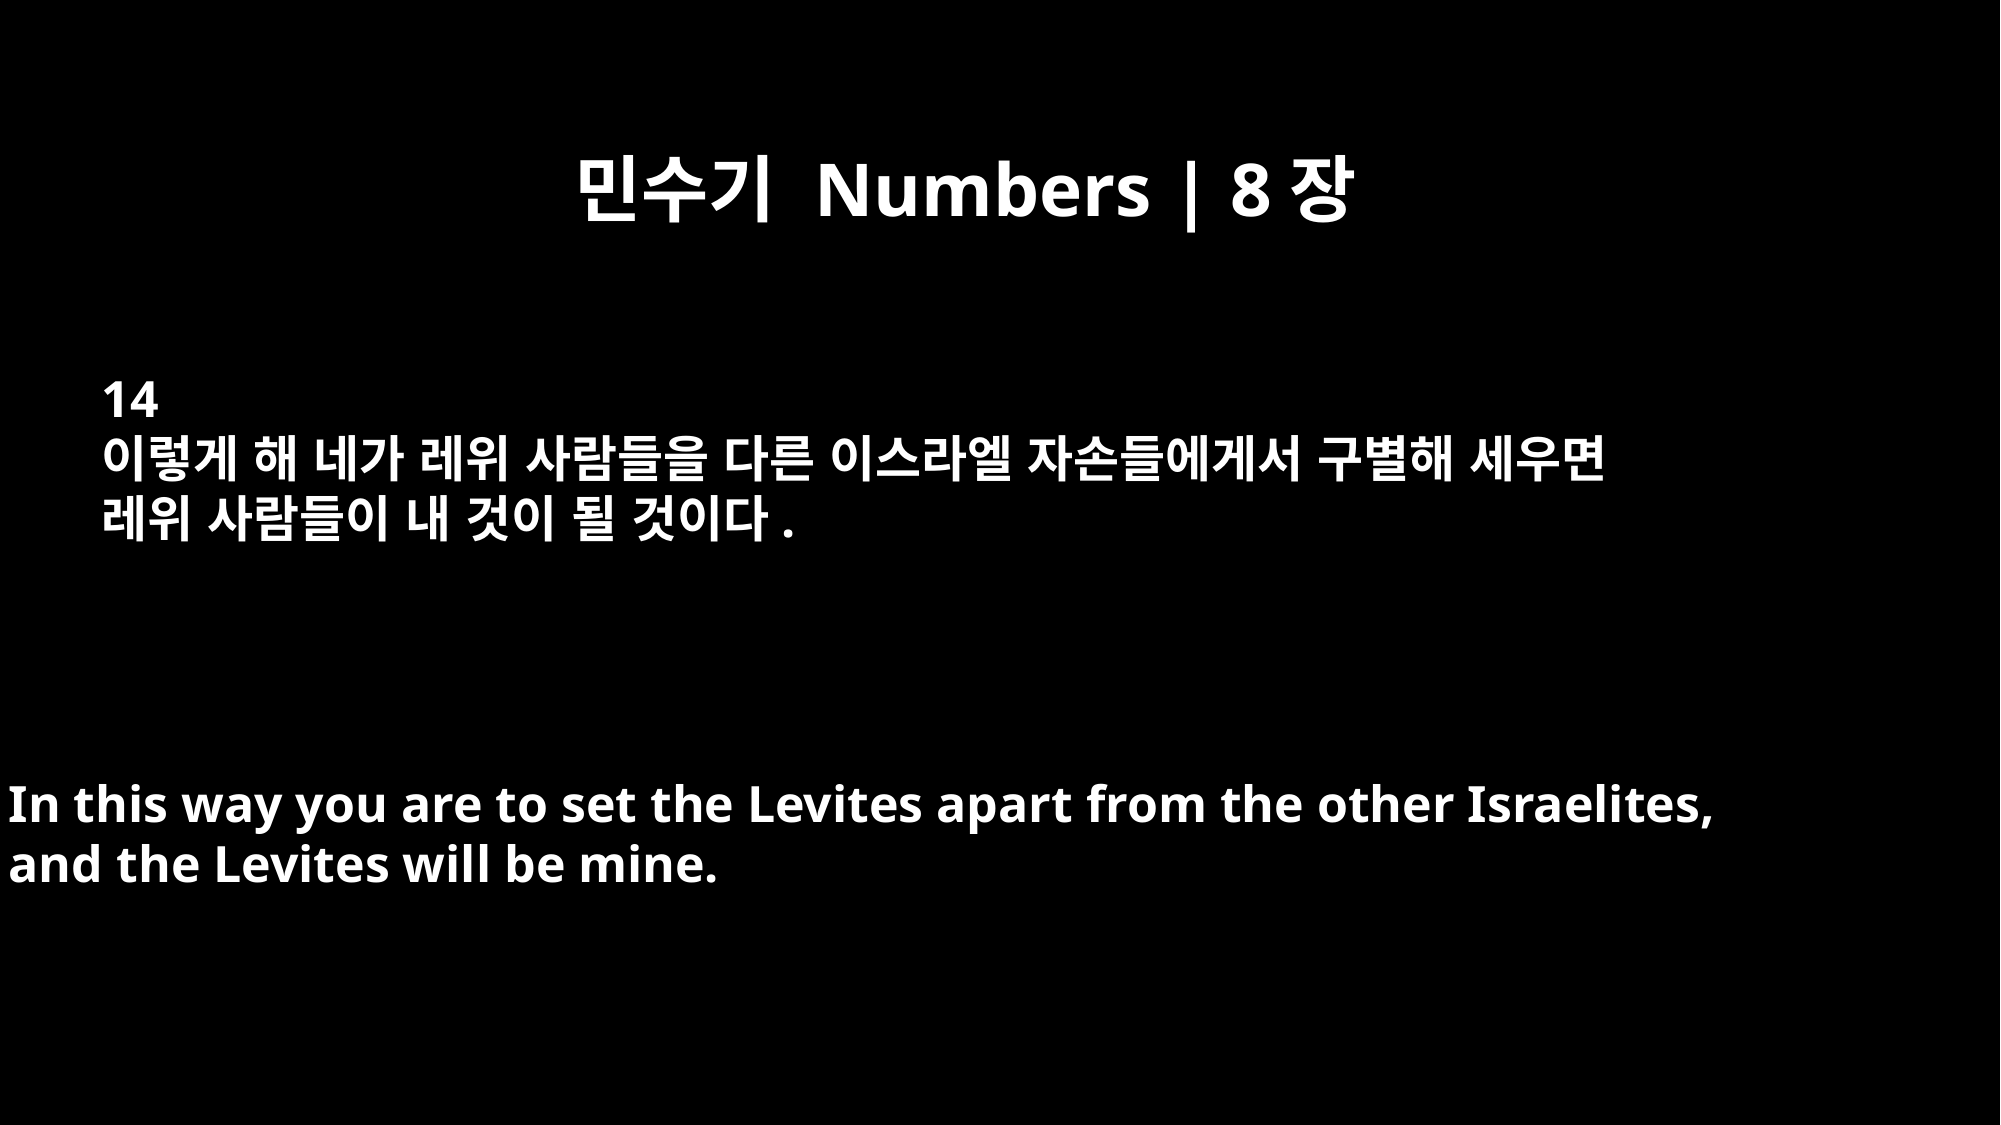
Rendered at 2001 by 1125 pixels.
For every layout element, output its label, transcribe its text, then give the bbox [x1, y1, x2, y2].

text_box In this way you are to set the Levites apart from the other Israelites, and the Levites will be mine. [0, 764, 1730, 900]
text_box 민수기 Numbers | 8장 [559, 136, 1373, 239]
text_box 14 이렇게 해 네가 레위 사람들을 다른 이스라엘 자손들에게서 구별해 세우면 레위 사람들이 내 것이 될 것이다. [87, 359, 1623, 555]
